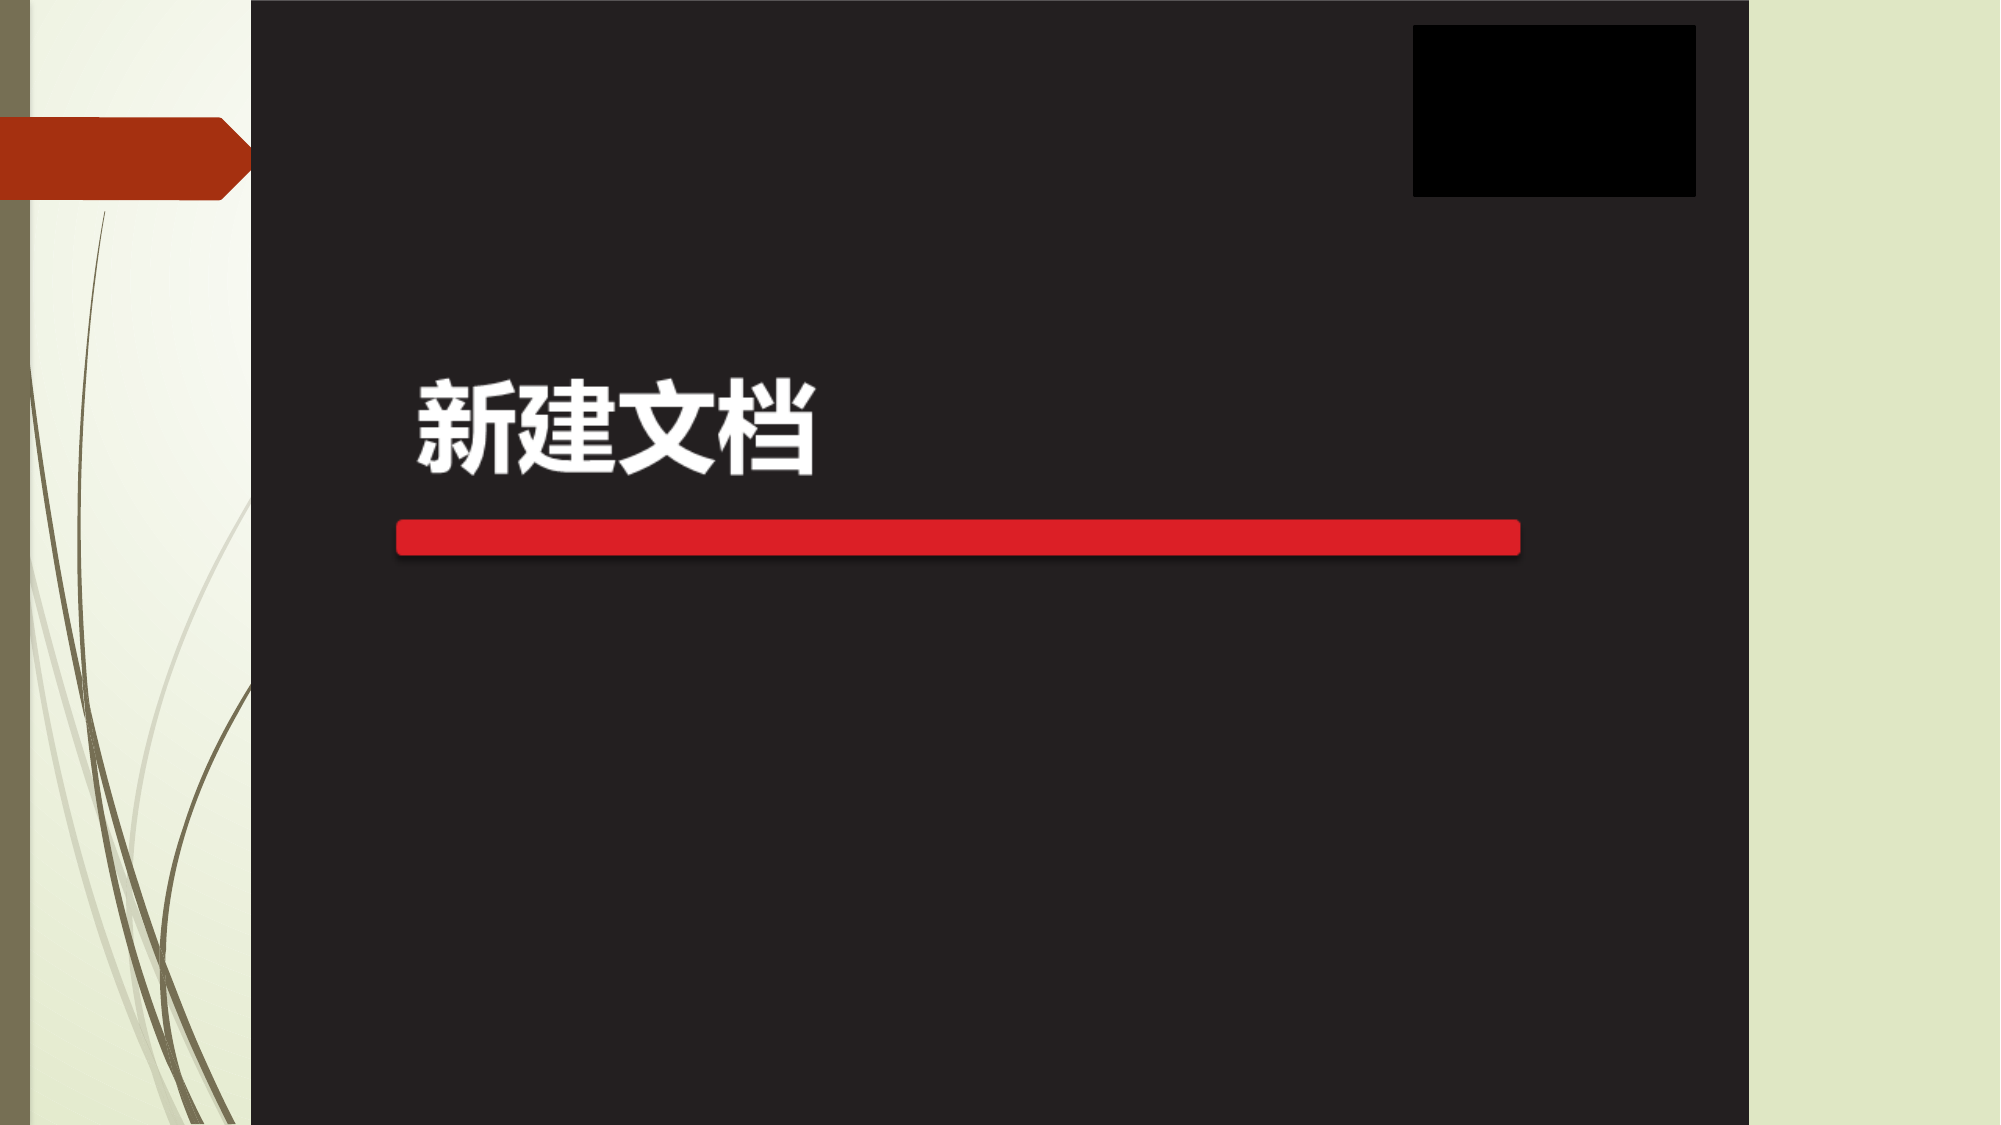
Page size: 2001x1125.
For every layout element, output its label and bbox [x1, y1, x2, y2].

picture [251, 0, 1749, 1125]
